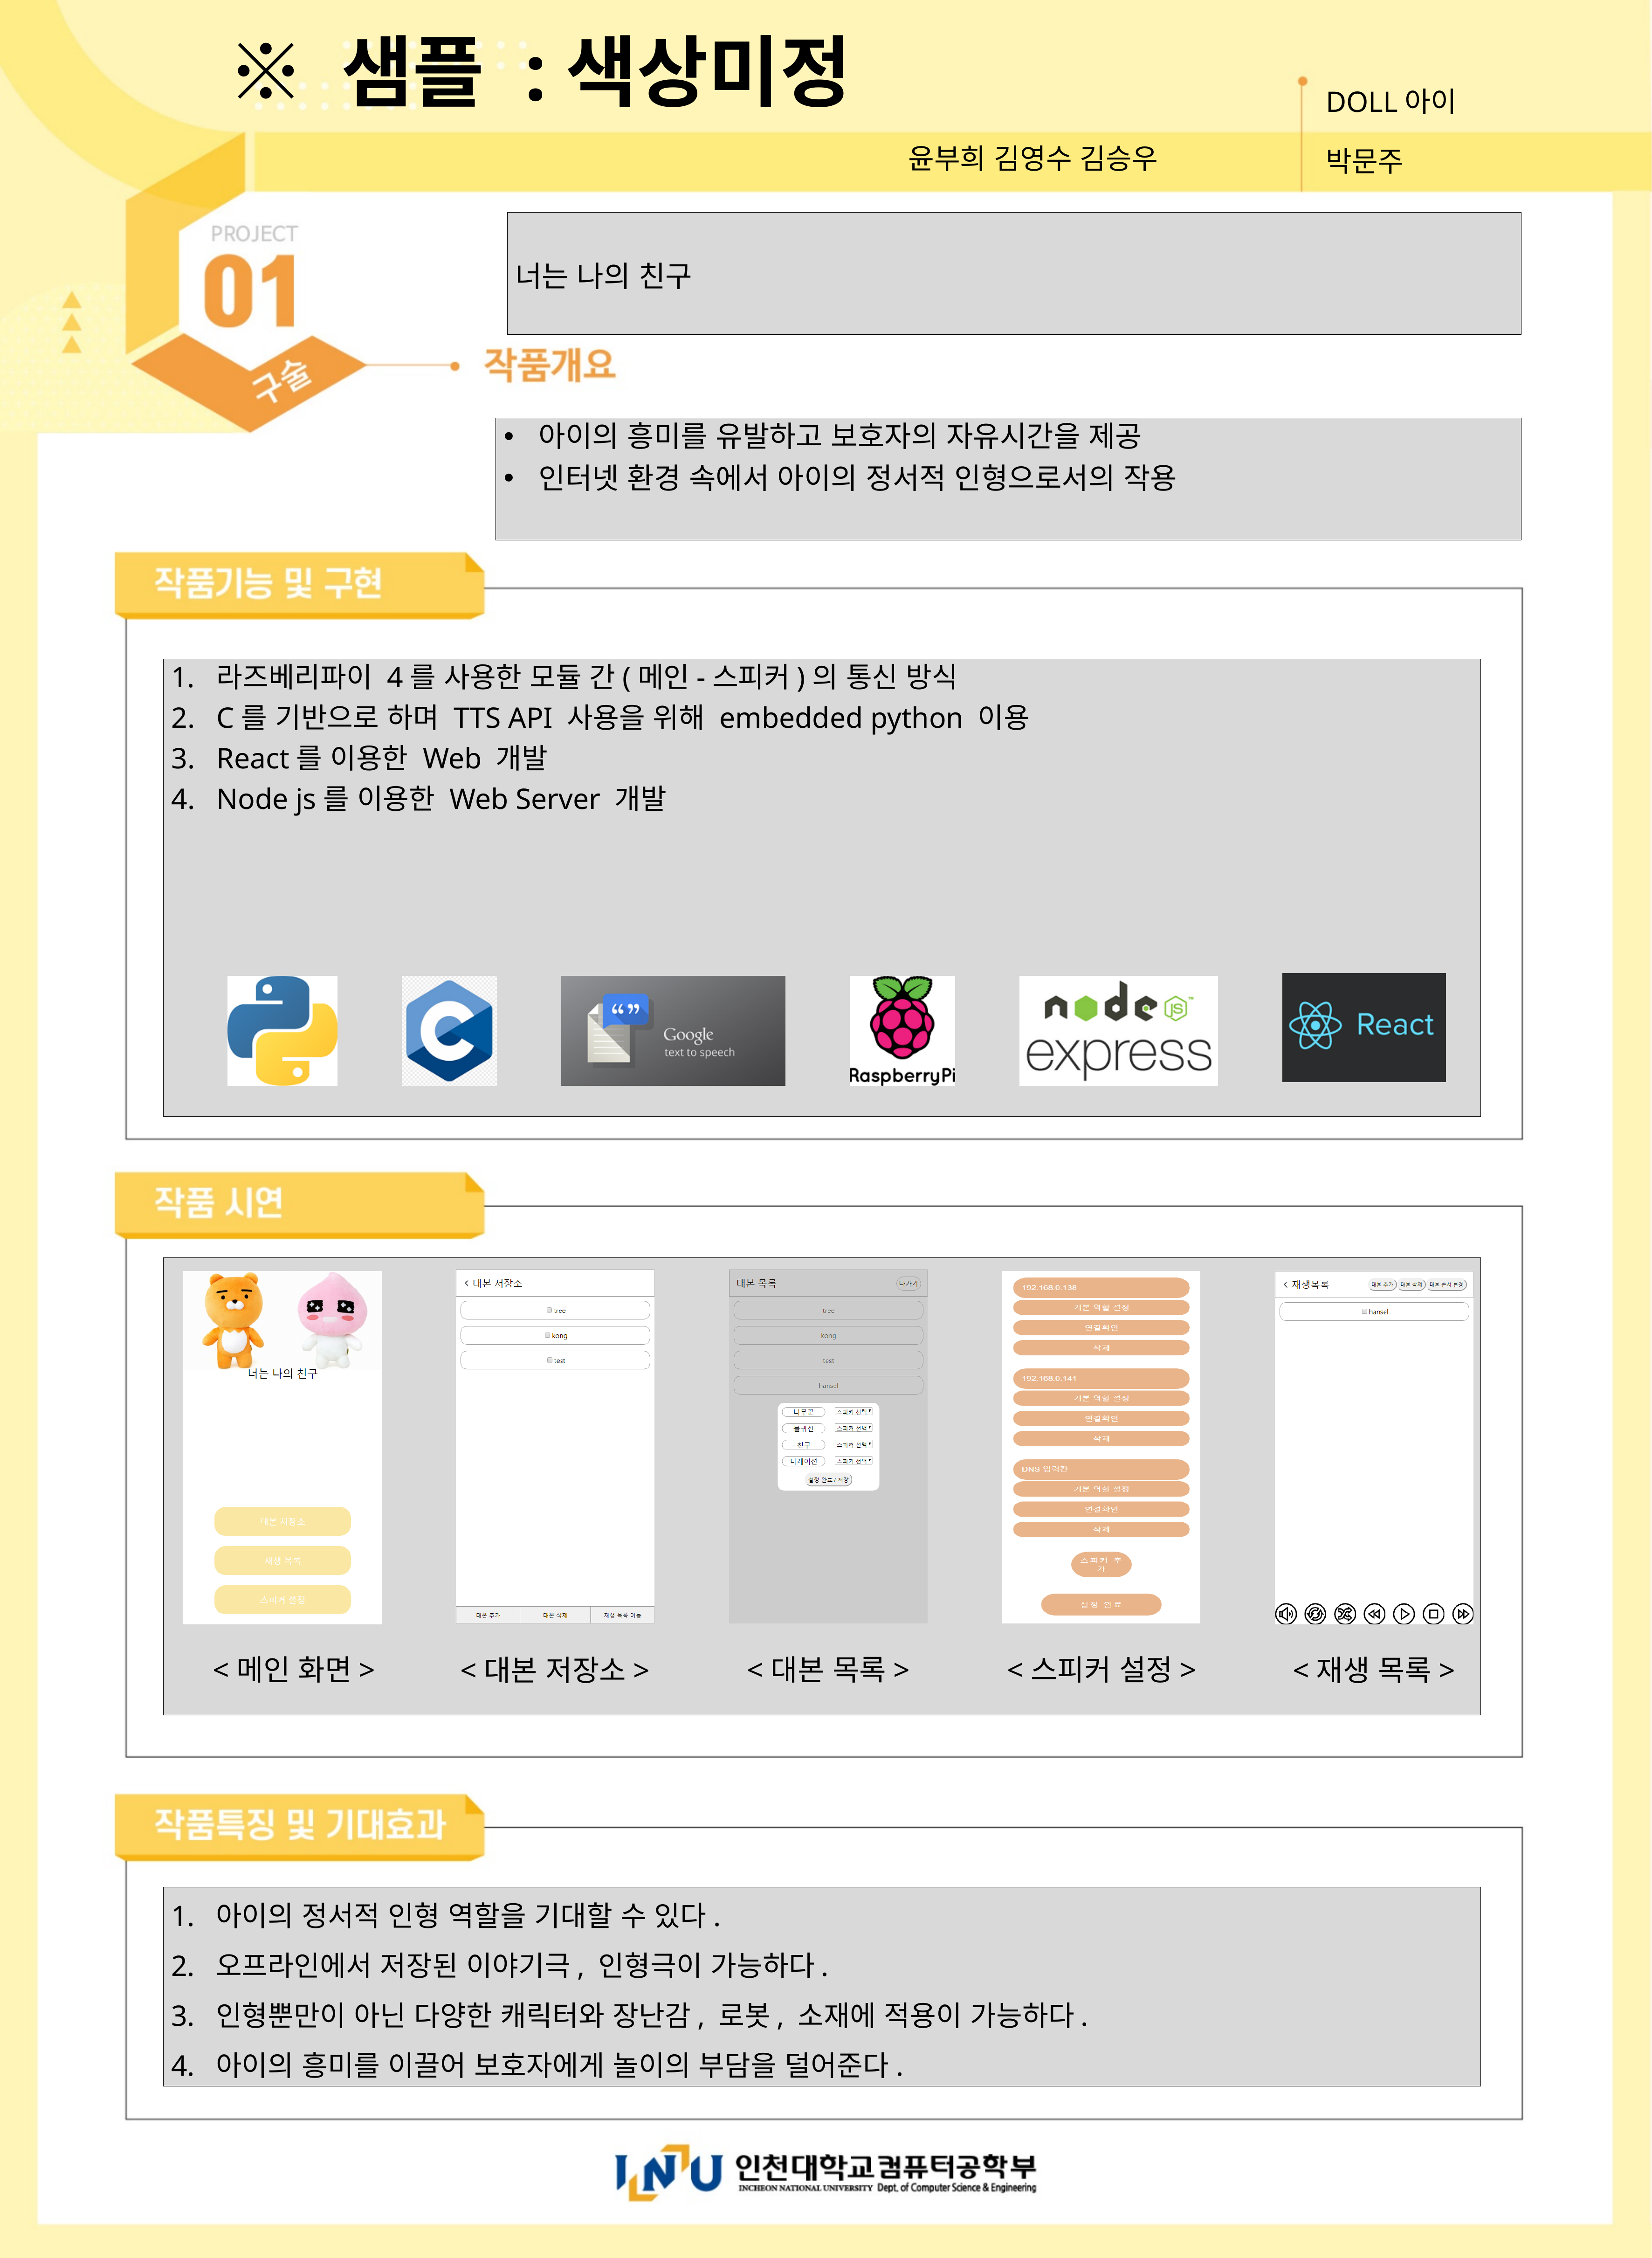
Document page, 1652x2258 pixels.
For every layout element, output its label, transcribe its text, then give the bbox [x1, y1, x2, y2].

text_box <대본 저장소> [425, 1648, 685, 1691]
text_box 아이의 정서적 인형 역할을 기대할 수 있다. 오프라인에서 저장된 이야기극, 인형극이 가능하다. 인형뿐만이 아닌 다양한 캐릭터와 장난감, 로봇, 소재에 적용이 가능하다. 아이의 흥미를 이끌어 보호자에게 놀이의 부담을 덜어준다. [163, 1887, 1481, 2086]
text_box 라즈베리파이 4를 사용한 모듈 간(메인-스피커)의 통신 방식 C를 기반으로 하며 TTS API 사용을 위해 embedded python 이용 React를 이용한 Web 개발 Node js를 이용한 Web Server 개발 [163, 659, 1481, 1117]
text_box DOLL아이 [1318, 83, 1652, 149]
text_box <재생 목록> [1244, 1649, 1505, 1691]
picture [0, 0, 1652, 2258]
text_box [163, 1257, 1481, 1715]
text_box <메인 화면> [187, 1648, 401, 1690]
text_box 윤부희 김영수 김승우 [900, 140, 1308, 199]
text_box 아이의 흥미를 유발하고 보호자의 자유시간을 제공 인터넷 환경 속에서 아이의 정서적 인형으로서의 작용 [496, 418, 1521, 540]
text_box 너는 나의 친구 [507, 212, 1521, 335]
text_box <대본 목록> [709, 1648, 949, 1690]
text_box 박문주 [1318, 149, 1652, 208]
text_box ※ 샘플 :색상미정 [220, 19, 859, 120]
text_box <스피커 설정> [971, 1648, 1232, 1690]
